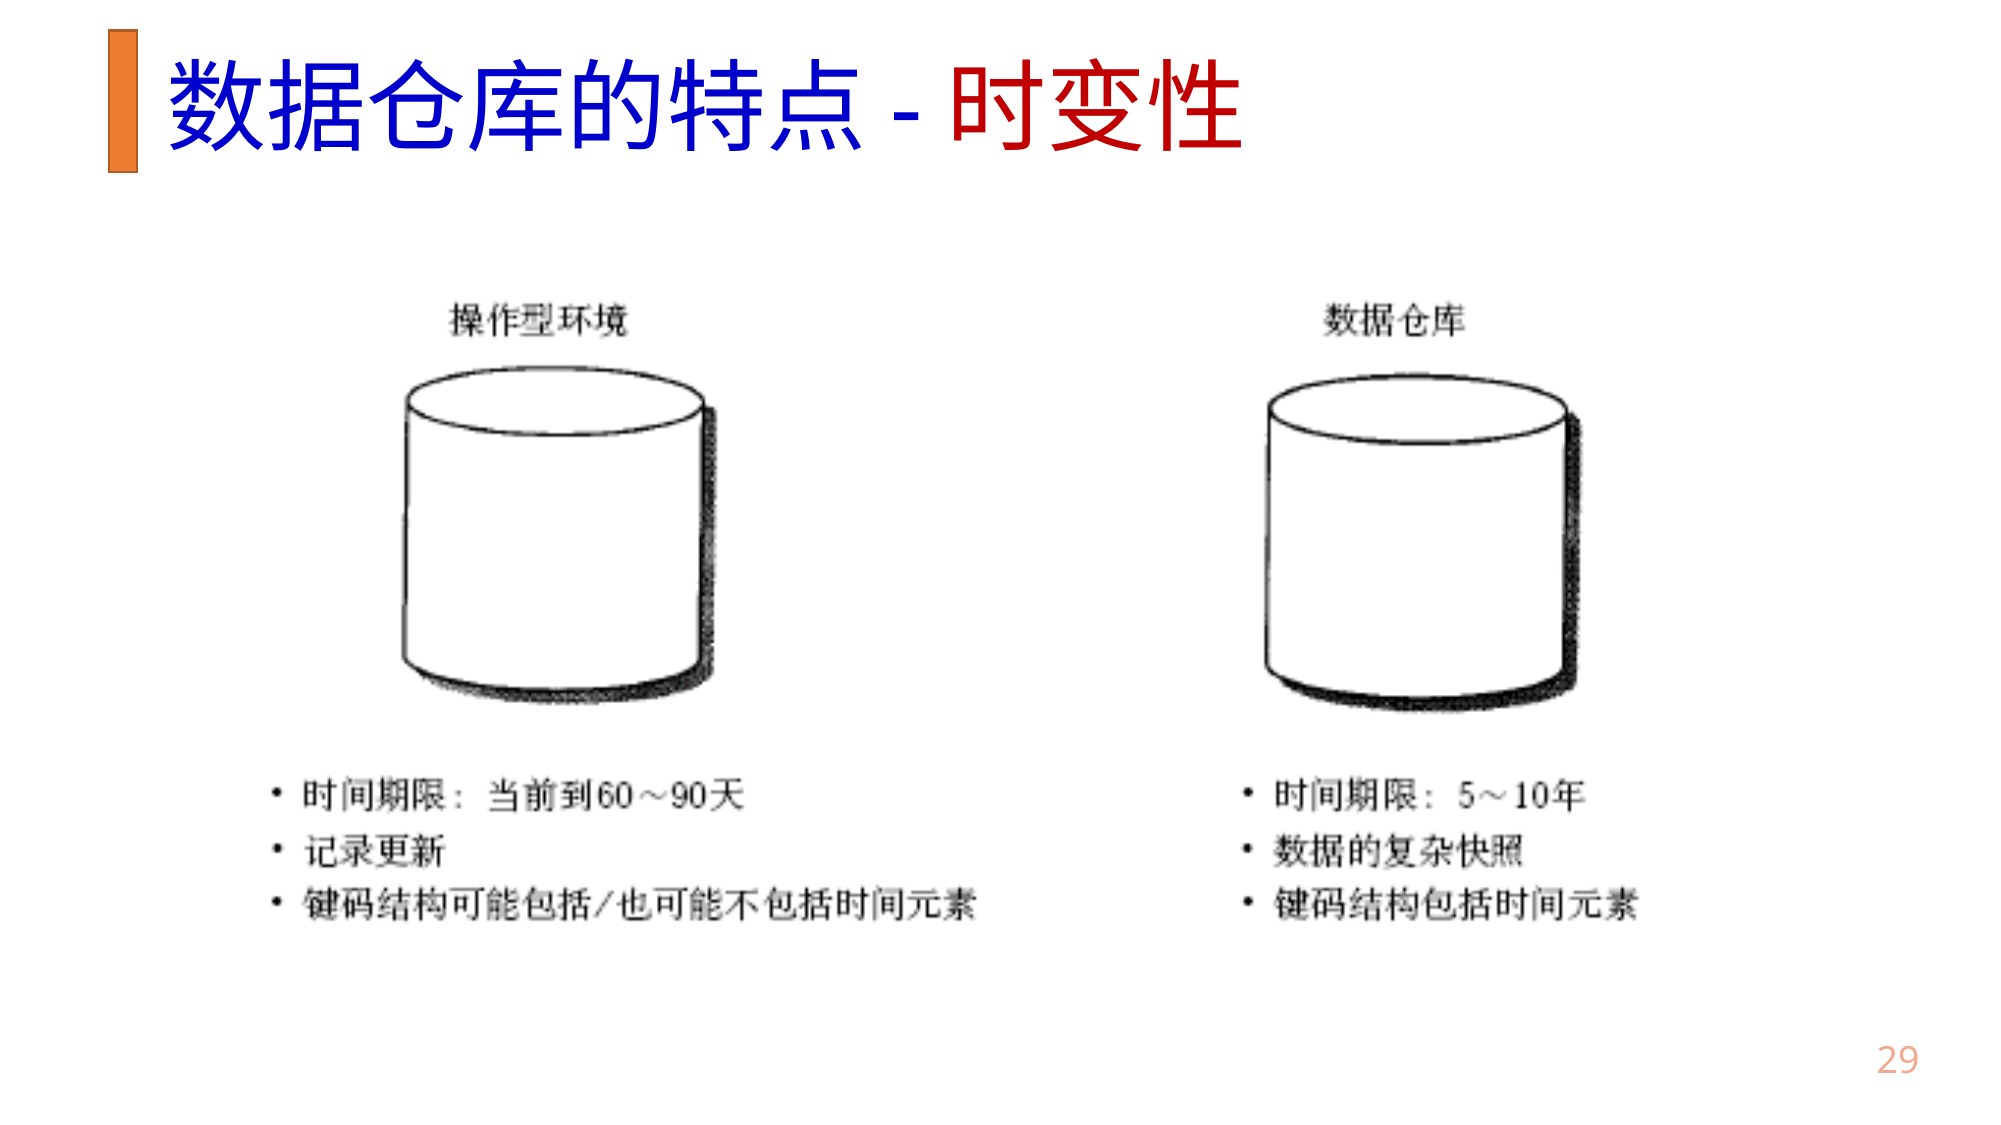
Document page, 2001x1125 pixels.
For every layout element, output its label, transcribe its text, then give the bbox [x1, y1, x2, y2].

slide_number 28 [1484, 1031, 1935, 1092]
title 数据仓库的特点-时变性 [151, 31, 1863, 192]
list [253, 290, 1661, 939]
